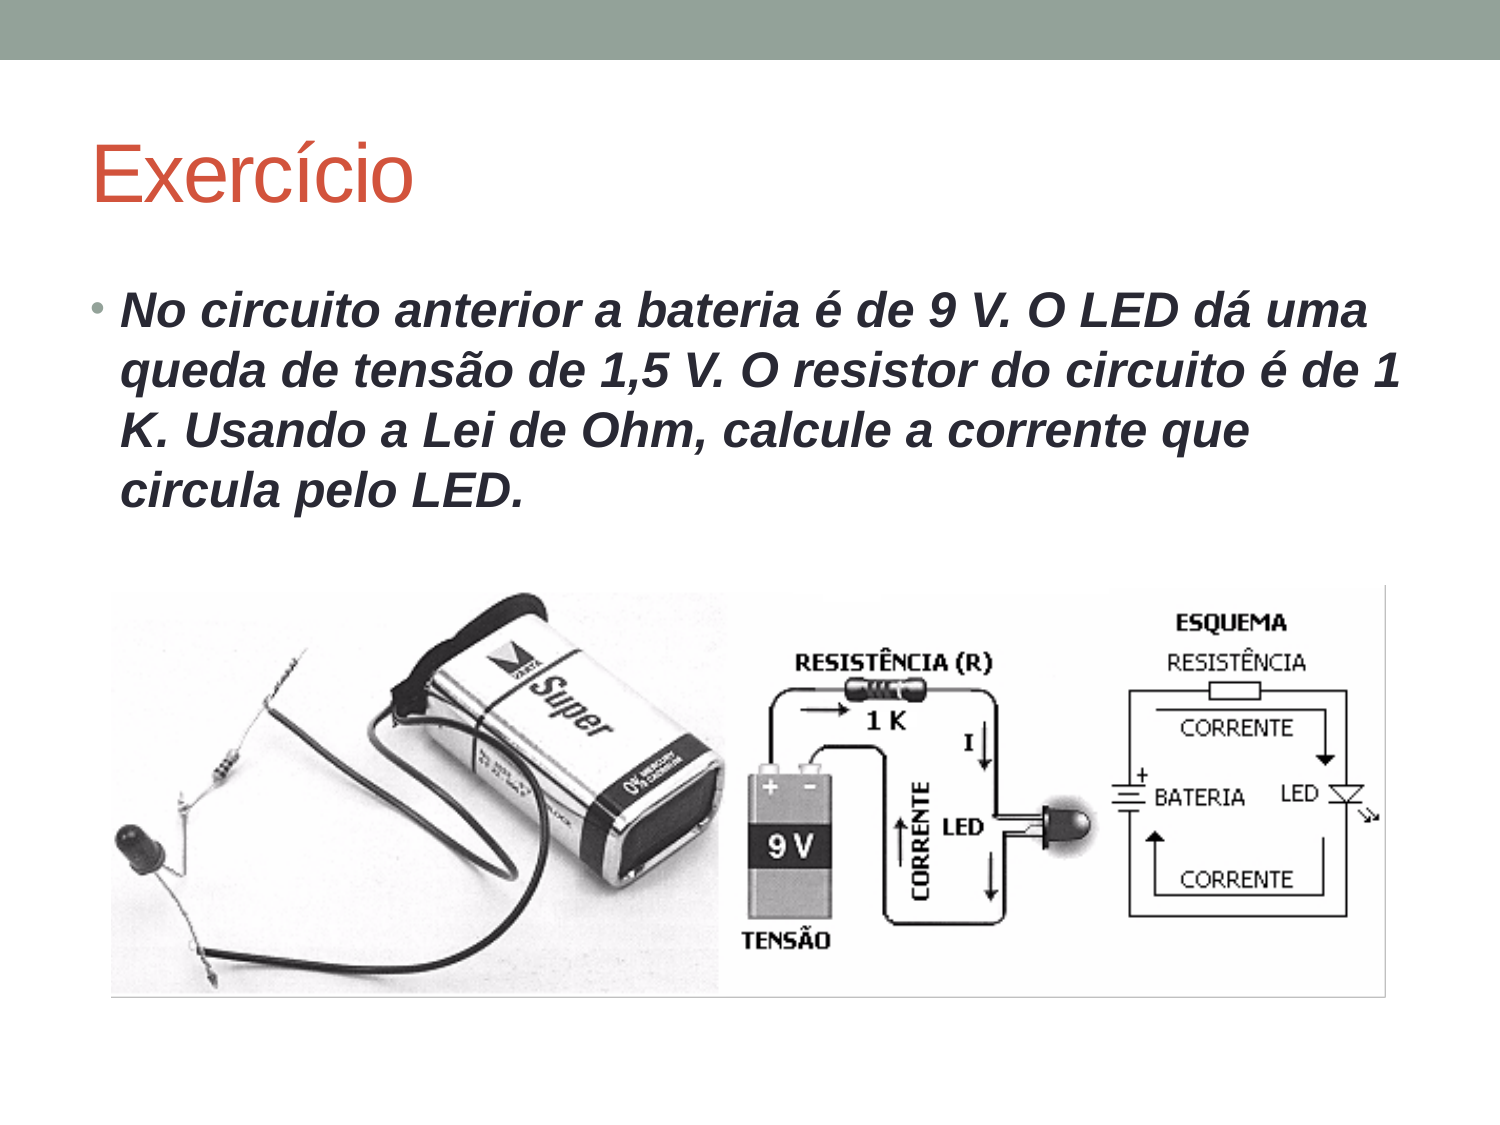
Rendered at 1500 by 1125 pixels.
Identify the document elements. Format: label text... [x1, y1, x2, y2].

title Exercício [75, 87, 1425, 250]
picture [111, 585, 1389, 1000]
list No circuito anterior a bateria é de 9 V. O LED dá uma queda de tensão de 1,5 V. O resistor do circuito é de 1 K. Usando a Lei de Ohm, calcule a corrente que circula pelo LED. [75, 270, 1425, 1071]
